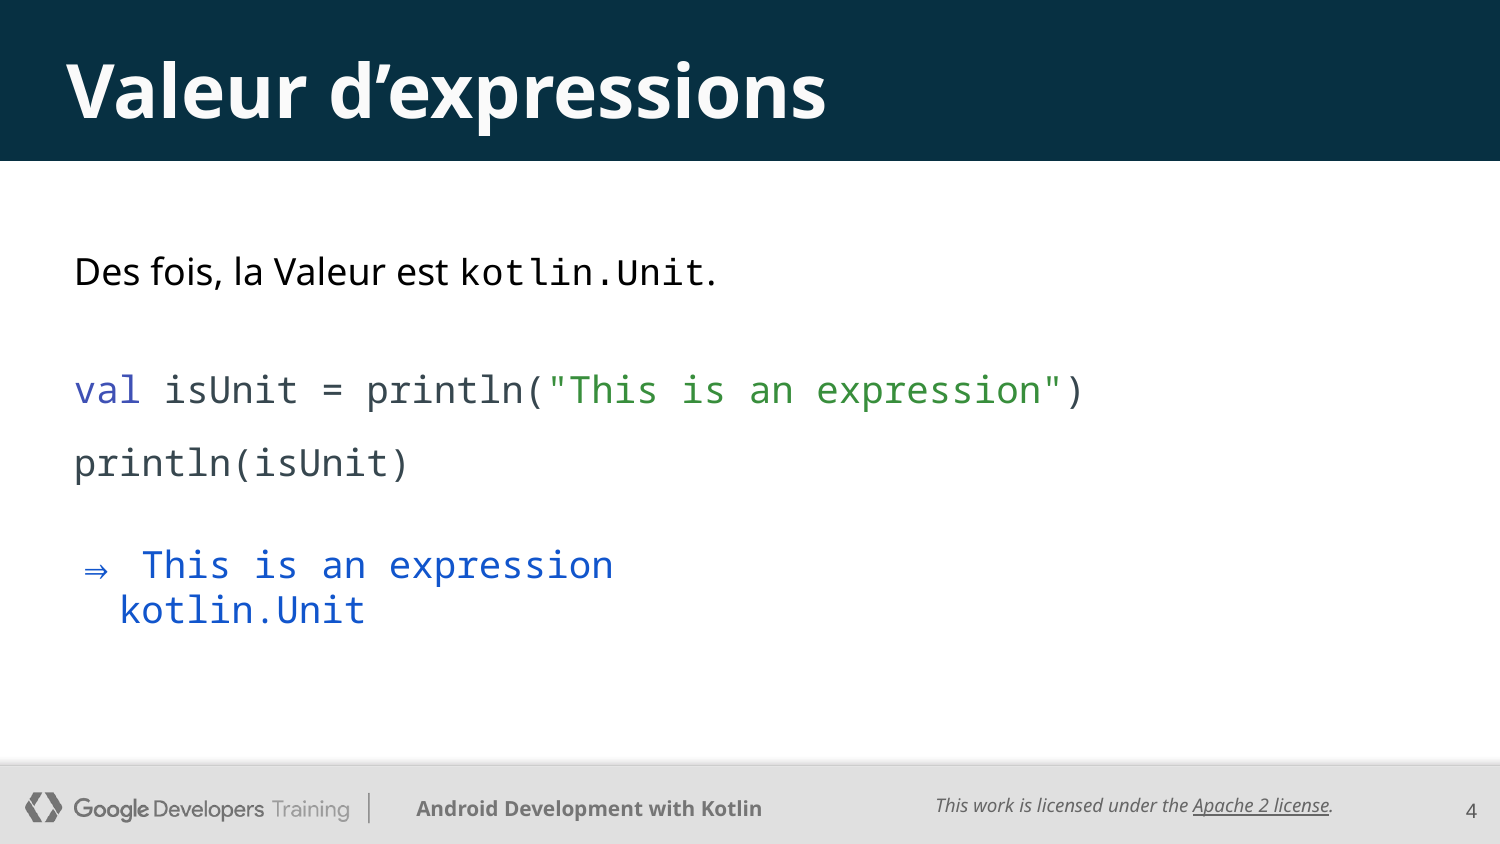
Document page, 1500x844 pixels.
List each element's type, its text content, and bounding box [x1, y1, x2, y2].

text_box ⇒ This is an expression kotlin.Unit [58, 526, 1415, 640]
title Valeur d’expressions [51, 28, 1449, 122]
text_box val isUnit = println("This is an expression") println(isUnit) [58, 344, 1264, 485]
list Des fois, la Valeur est kotlin.Unit. [59, 226, 1449, 370]
slide_number 4 [1402, 777, 1493, 842]
picture [0, 161, 1500, 844]
